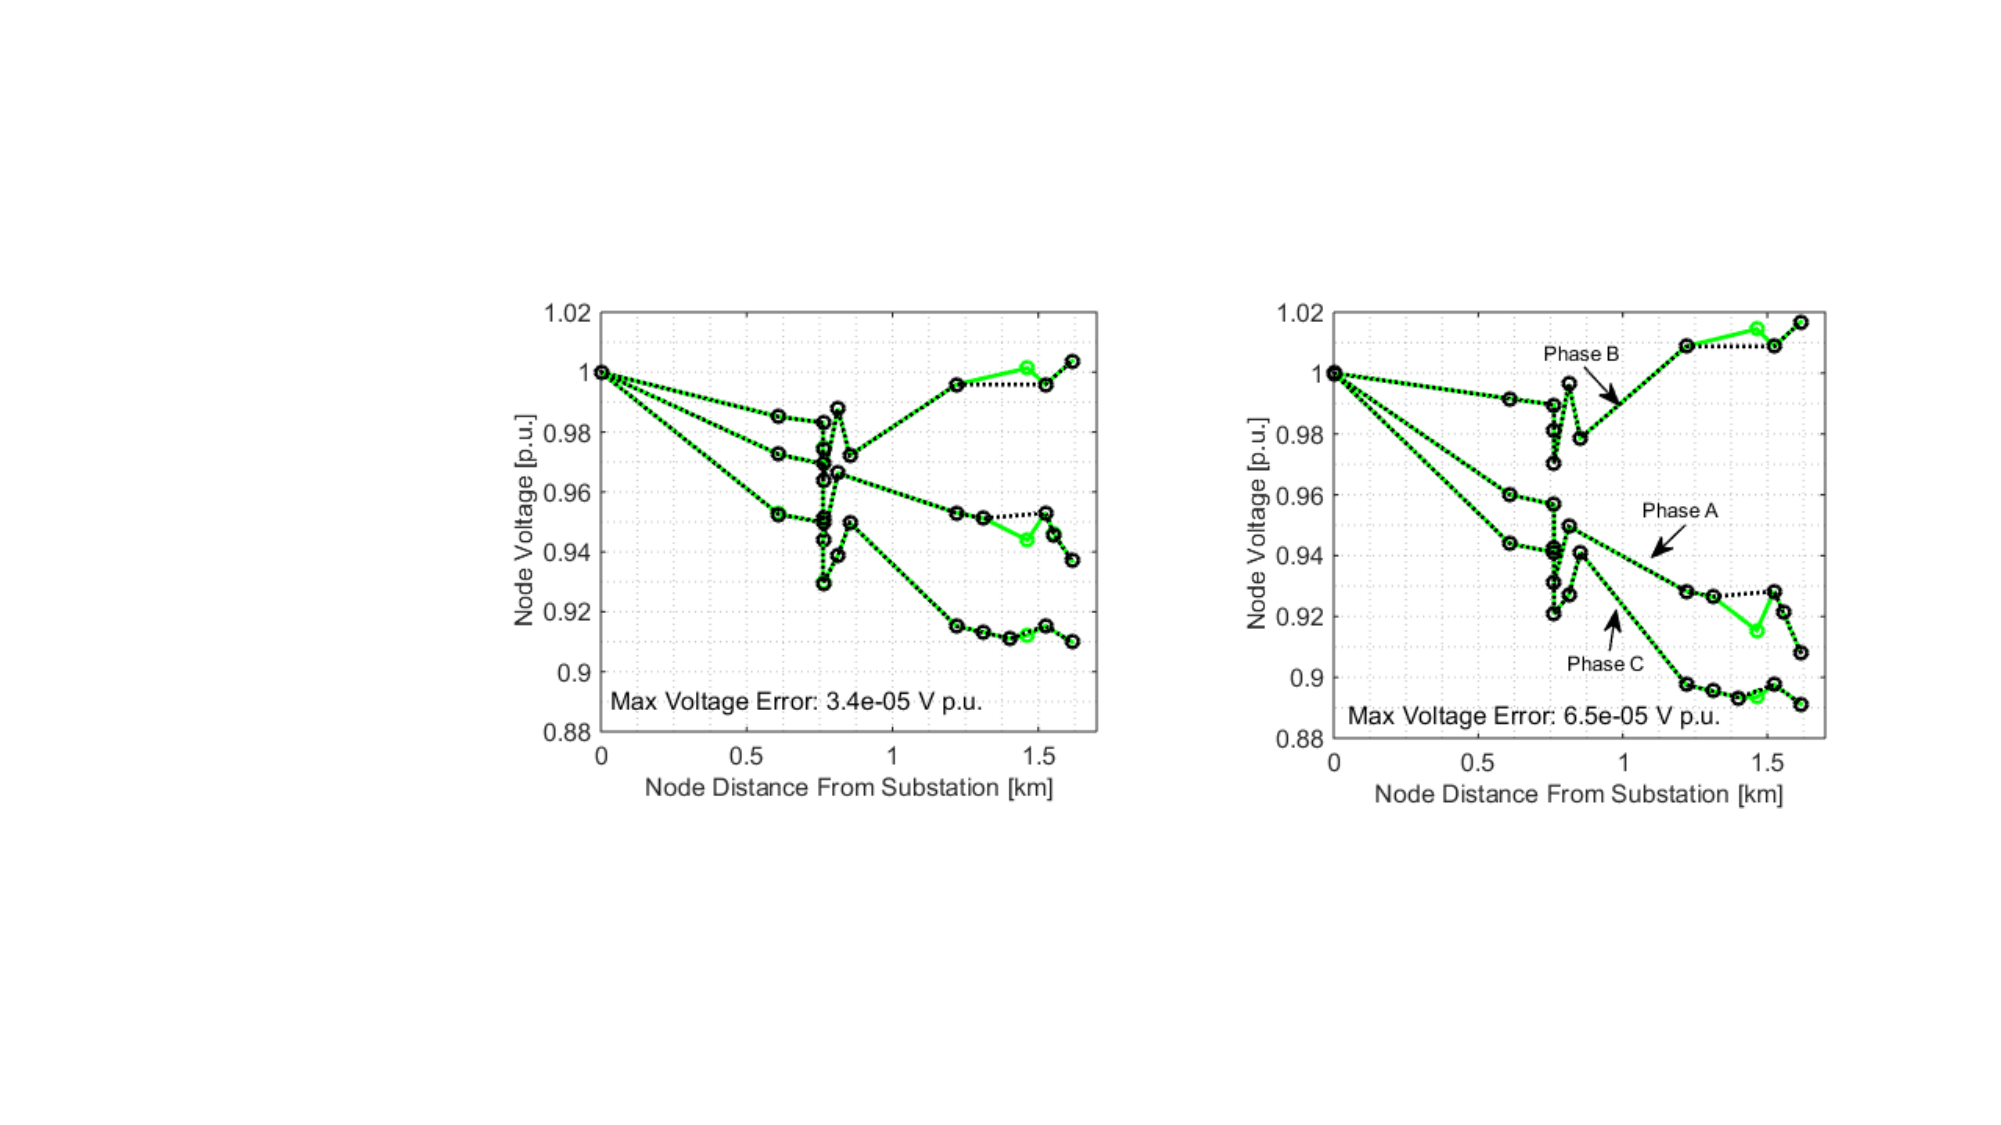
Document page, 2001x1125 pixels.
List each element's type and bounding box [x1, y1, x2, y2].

picture [1240, 300, 1849, 809]
picture [512, 300, 1122, 807]
